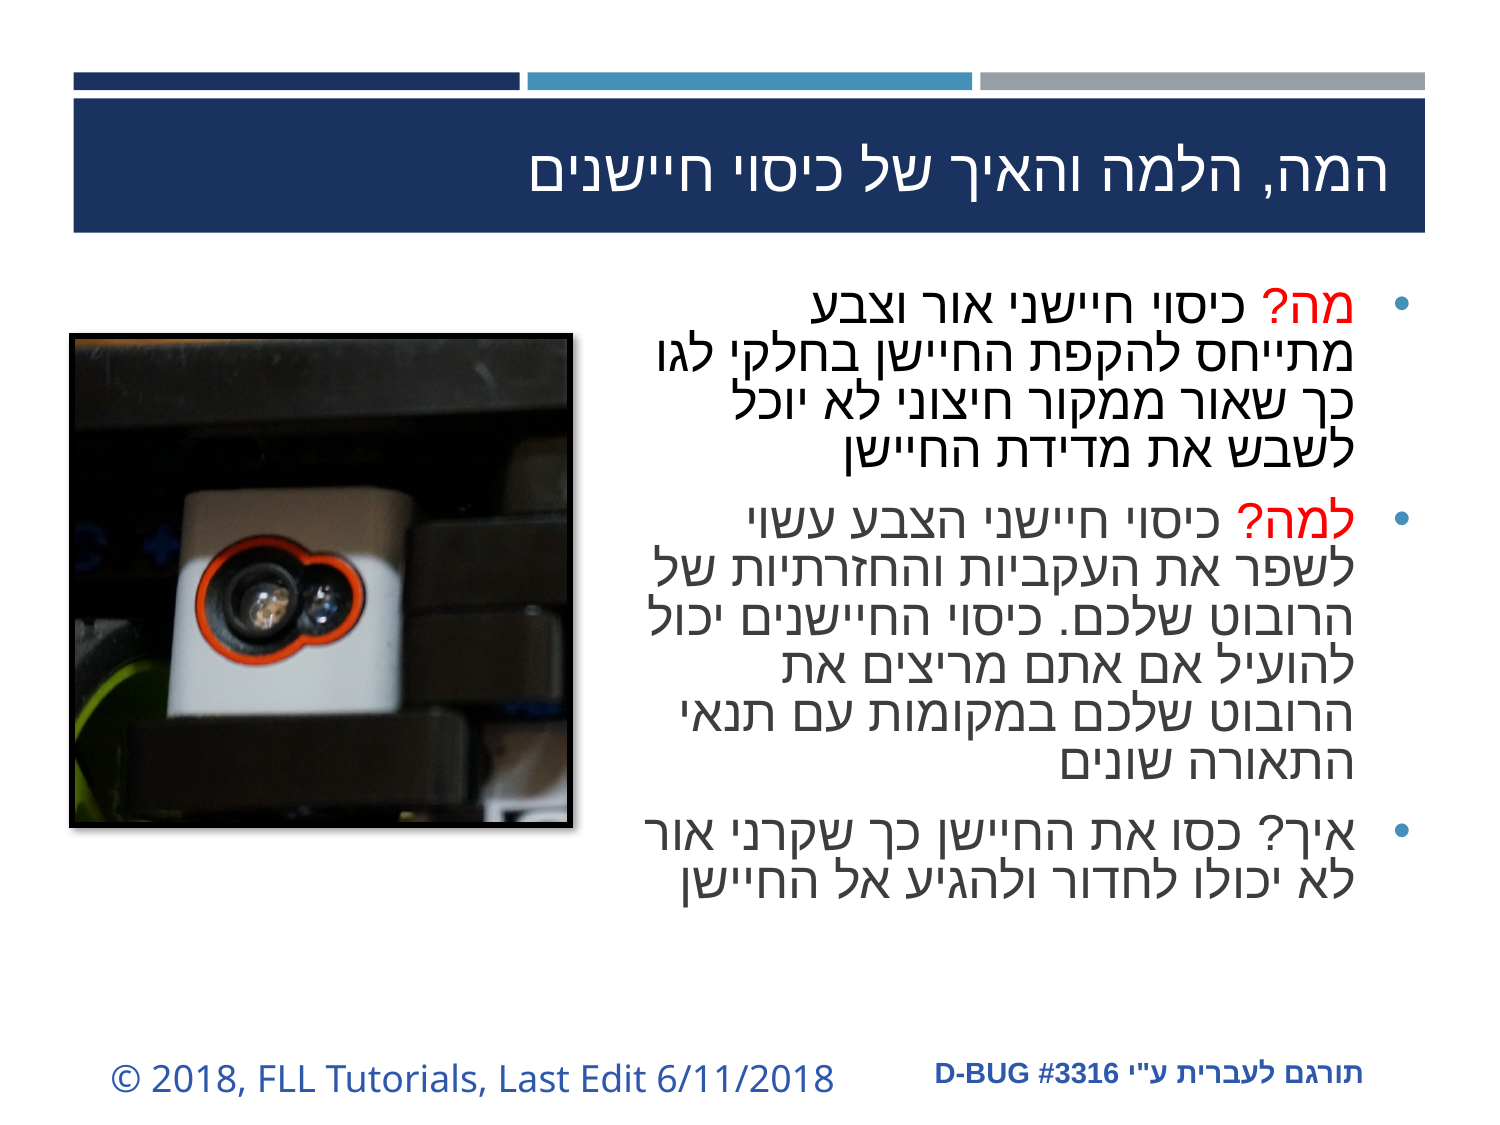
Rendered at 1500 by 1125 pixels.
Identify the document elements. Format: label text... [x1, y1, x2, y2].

title המה, הלמה והאיך של כיסוי חיישנים [95, 112, 1406, 211]
list מה? כיסוי חיישני אור וצבע מתייחס להקפת החיישן בחלקי לגו כך שאור ממקור חיצוני לא יוכל לשבש את מדידת החיישן למה? כיסוי חיישני הצבע עשוי לשפר את העקביות והחזרתיות של הרובוט שלכם. כיסוי החיישנים יכול להועיל אם אתם מריצים את הרובוט שלכם במקומות עם תנאי התאורה שונים איך? כסו את החיישן כך שקרני אור לא יכולו לחדור ולהגיע אל החיישן [628, 276, 1425, 995]
picture [74, 338, 568, 823]
footer © 2018, FLL Tutorials, Last Edit 6/11/2018 [95, 1047, 895, 1108]
text_box תורגם לעברית ע"י D-BUG #3316 [750, 1053, 1500, 1102]
